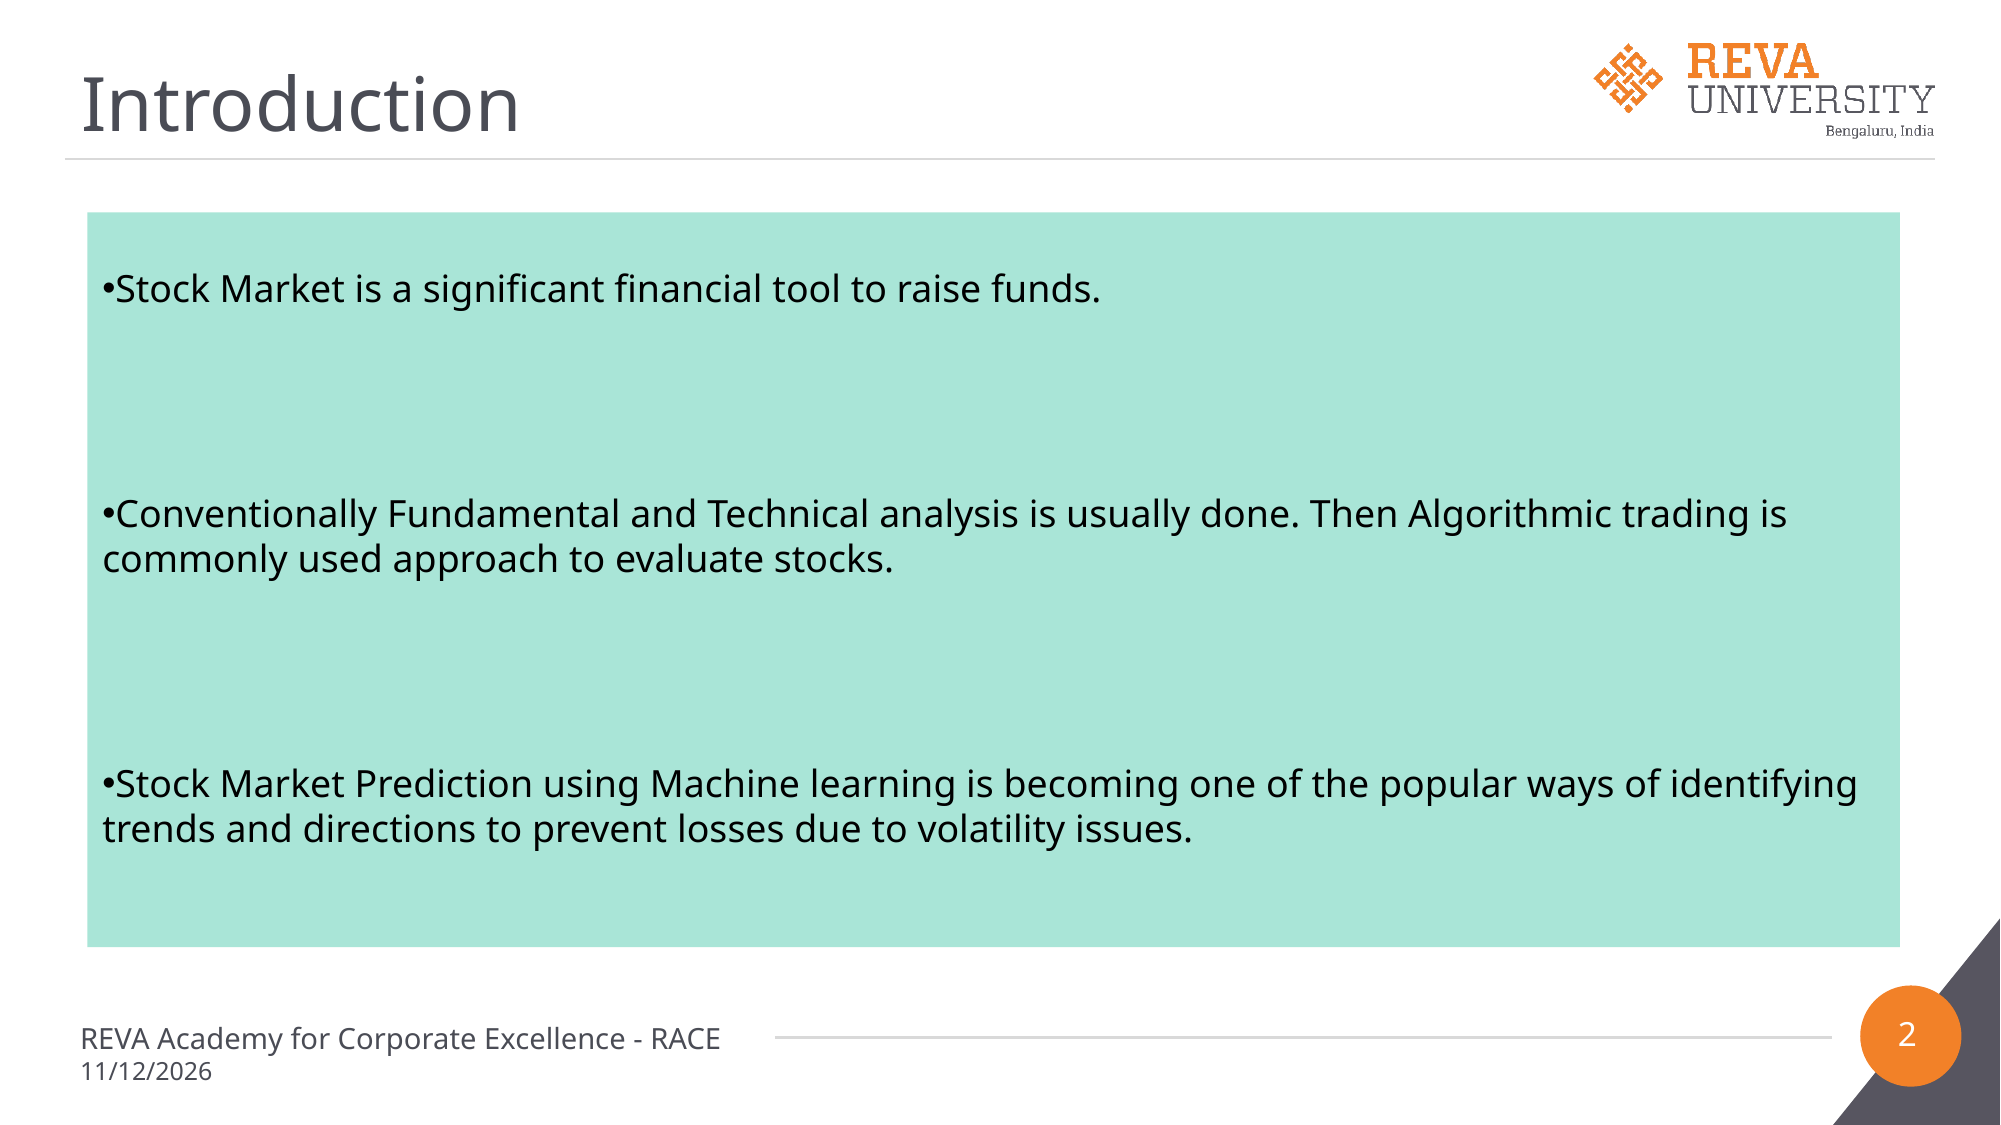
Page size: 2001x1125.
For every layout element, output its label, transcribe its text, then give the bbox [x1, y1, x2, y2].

slide_number 2 [1858, 985, 1957, 1087]
title Introduction [66, 45, 1304, 159]
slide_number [65, 1025, 803, 1085]
picture [1593, 43, 1935, 141]
text_box Stock Market is a significant financial tool to raise funds. Conventionally Fundamental and Technical analysis is usually done. Then Algorithmic trading is commonly used approach to evaluate stocks. Stock Market Prediction using Machine learning is becoming one of the popular ways of identifying trends and directions to prevent losses due to volatility issues. [87, 212, 1900, 948]
